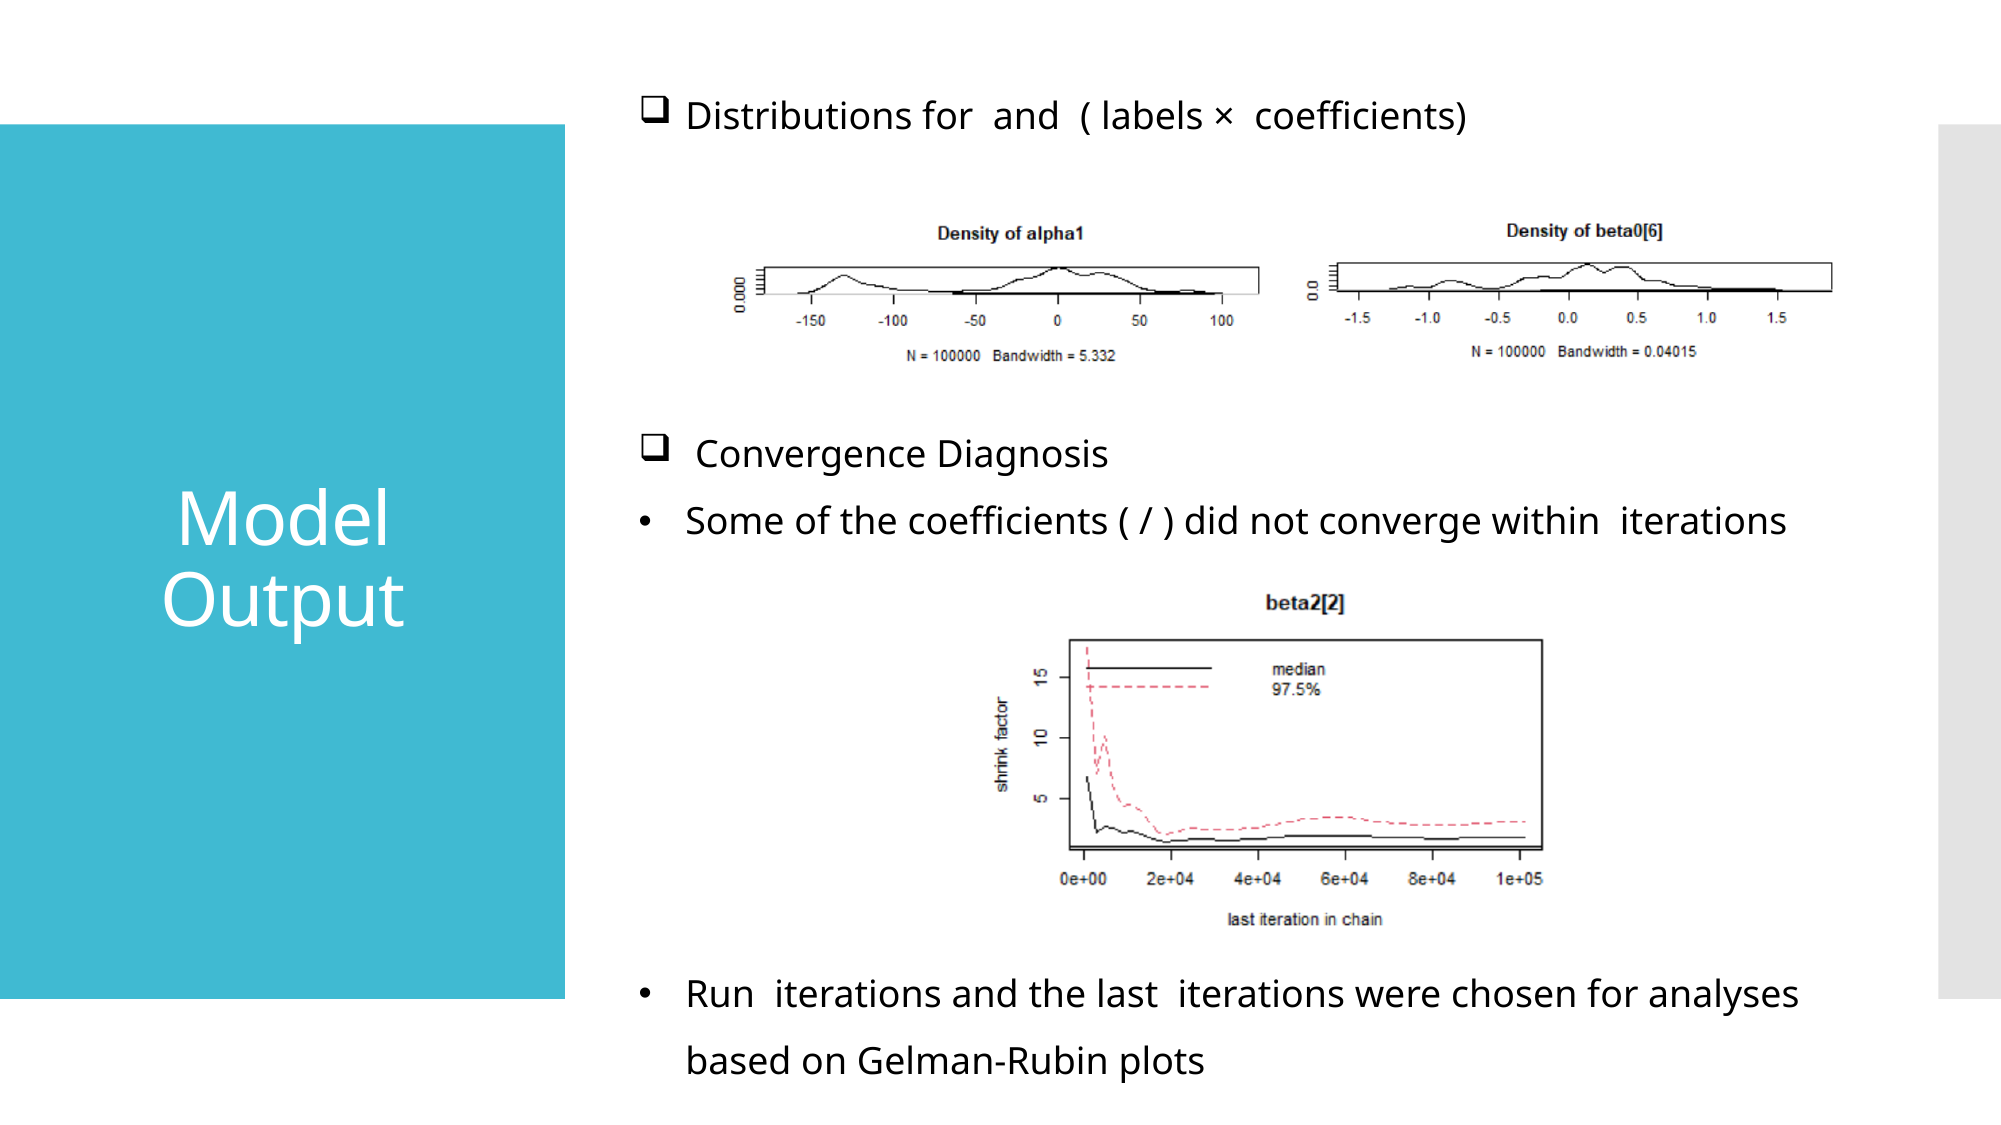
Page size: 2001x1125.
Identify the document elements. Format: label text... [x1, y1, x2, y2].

picture [720, 206, 1844, 377]
picture [966, 589, 1579, 960]
title Model Output [41, 184, 525, 940]
